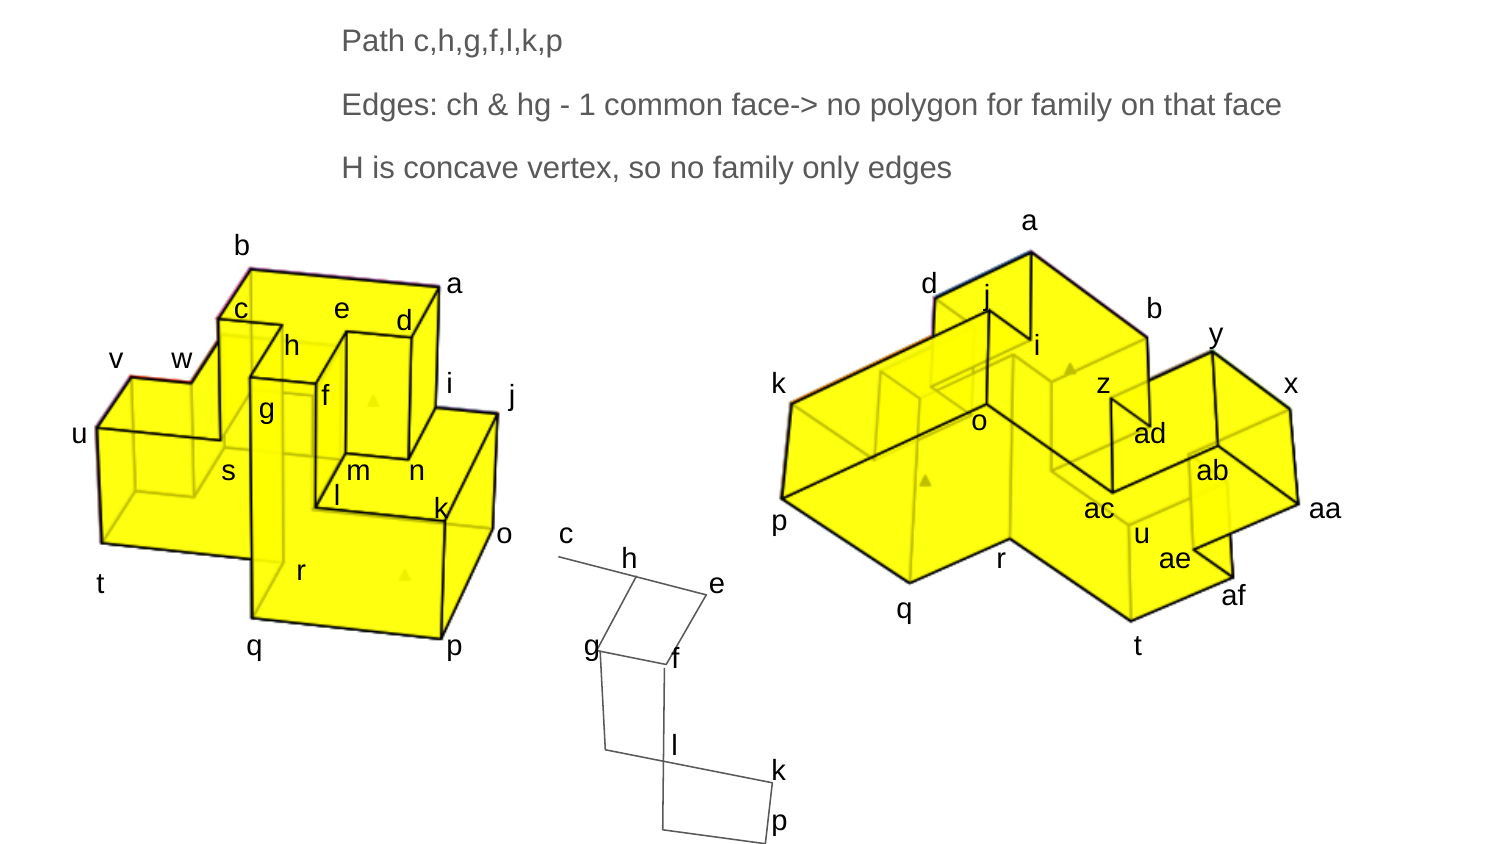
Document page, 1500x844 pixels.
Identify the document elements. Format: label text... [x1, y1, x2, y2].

text_box p [756, 810, 802, 844]
text_box [662, 811, 756, 843]
picture [0, 49, 1500, 801]
list Path c,h,g,f,l,k,p Edges: ch & hg - 1 common face-> no polygon for family on that face H is concave vertex, so no family only edges [326, 0, 1444, 48]
